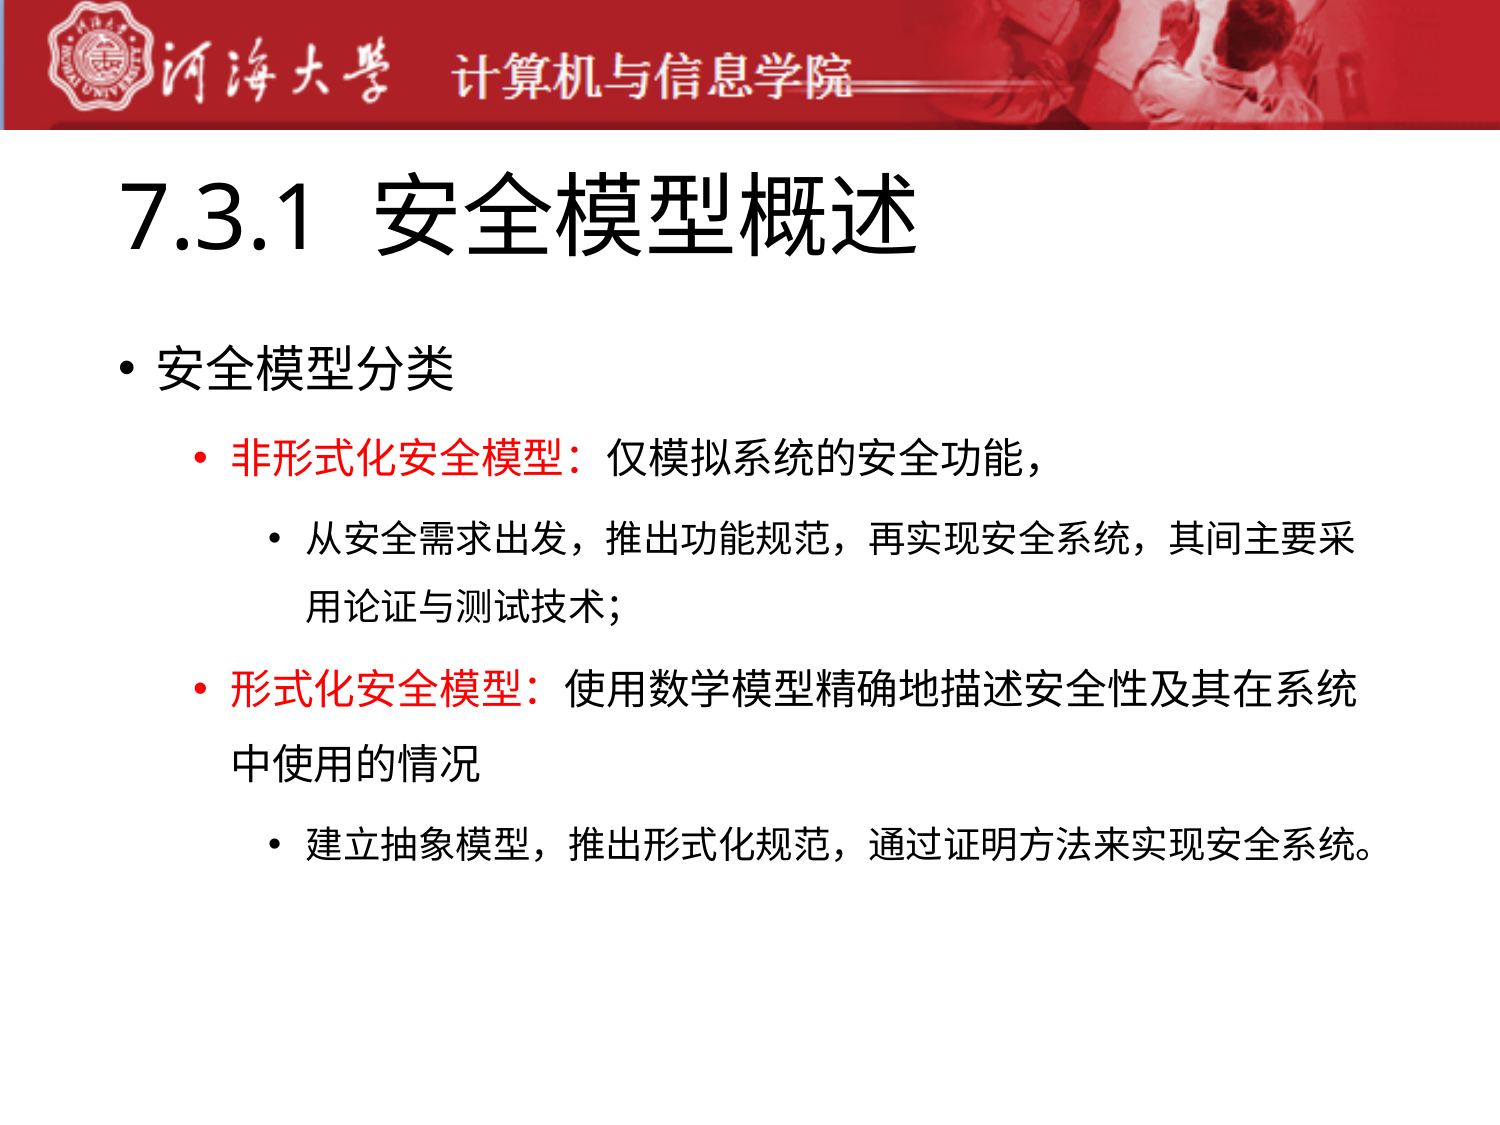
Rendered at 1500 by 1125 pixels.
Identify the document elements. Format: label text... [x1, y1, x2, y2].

list 安全模型分类 非形式化安全模型：仅模拟系统的安全功能， 从安全需求出发，推出功能规范，再实现安全系统，其间主要采用论证与测试技术； 形式化安全模型：使用数学模型精确地描述安全性及其在系统中使用的情况 建立抽象模型，推出形式化规范，通过证明方法来实现安全系统。 [103, 299, 1397, 1014]
title 7.3.1 安全模型概述 [103, 59, 1397, 278]
picture [0, 0, 1500, 130]
